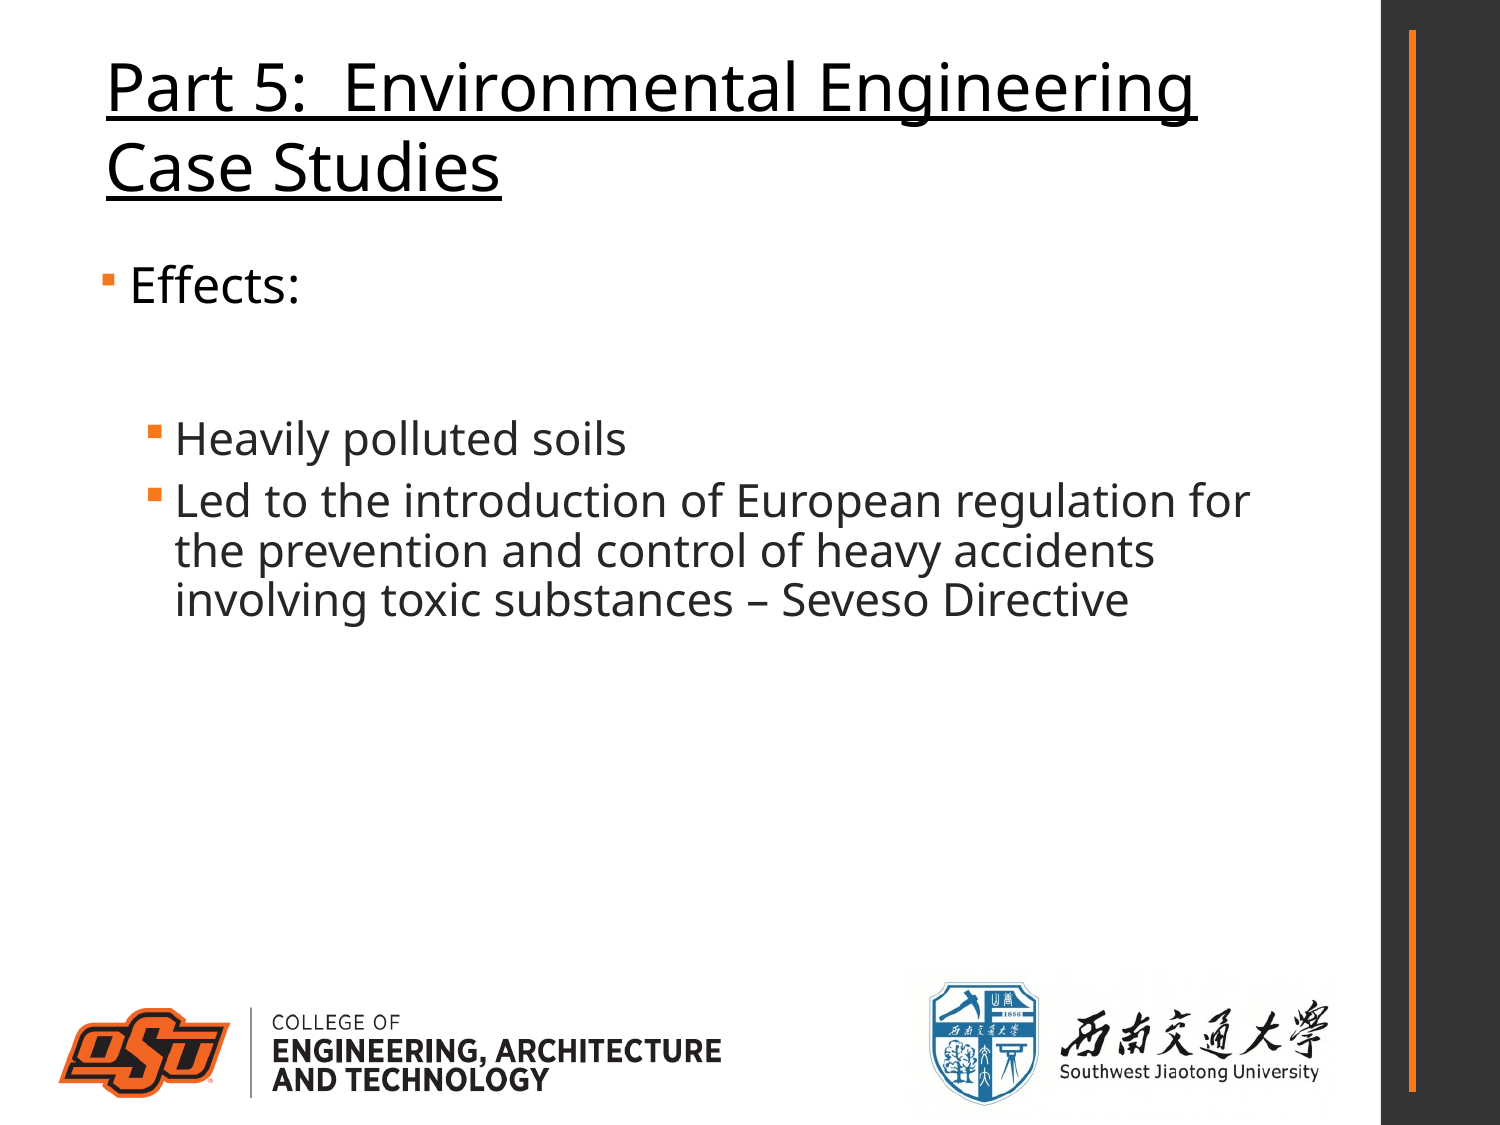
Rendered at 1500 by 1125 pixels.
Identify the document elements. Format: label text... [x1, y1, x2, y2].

picture [909, 974, 1335, 1113]
text_box Part 5: Environmental Engineering Case Studies [90, 37, 1370, 345]
picture [49, 1000, 726, 1117]
list Effects: Heavily polluted soils Led to the introduction of European regulation for the prevention and control of heavy accidents involving toxic substances – Seveso Directive [84, 250, 1300, 946]
